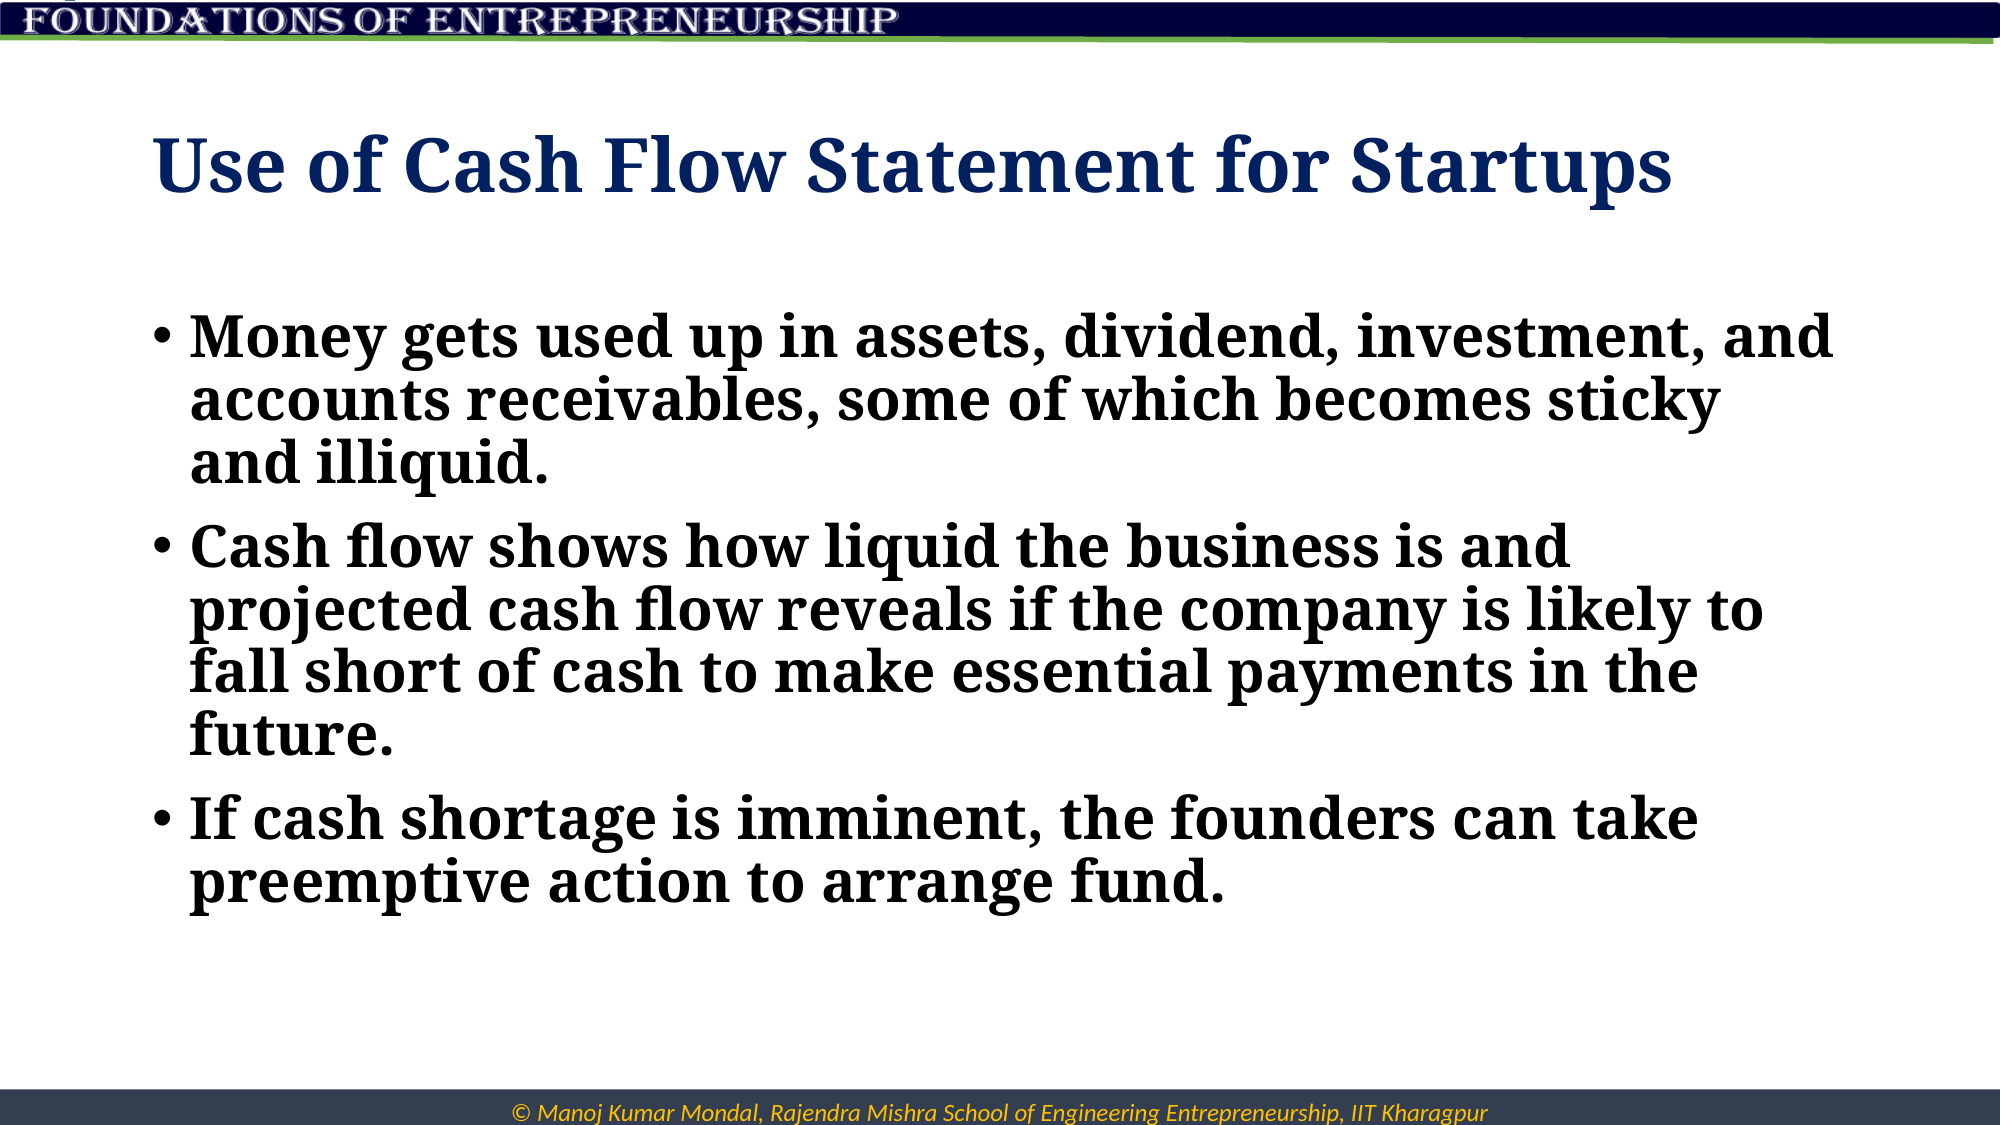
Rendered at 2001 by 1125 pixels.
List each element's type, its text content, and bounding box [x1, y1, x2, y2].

title Use of Cash Flow Statement for Startups [137, 59, 1863, 278]
list Money gets used up in assets, dividend, investment, and accounts receivables, some of which becomes sticky and illiquid. Cash flow shows how liquid the business is and projected cash flow reveals if the company is likely to fall short of cash to make essential payments in the future. If cash shortage is imminent, the founders can take preemptive action to arrange fund. [137, 299, 1863, 1014]
picture [0, 0, 2000, 43]
